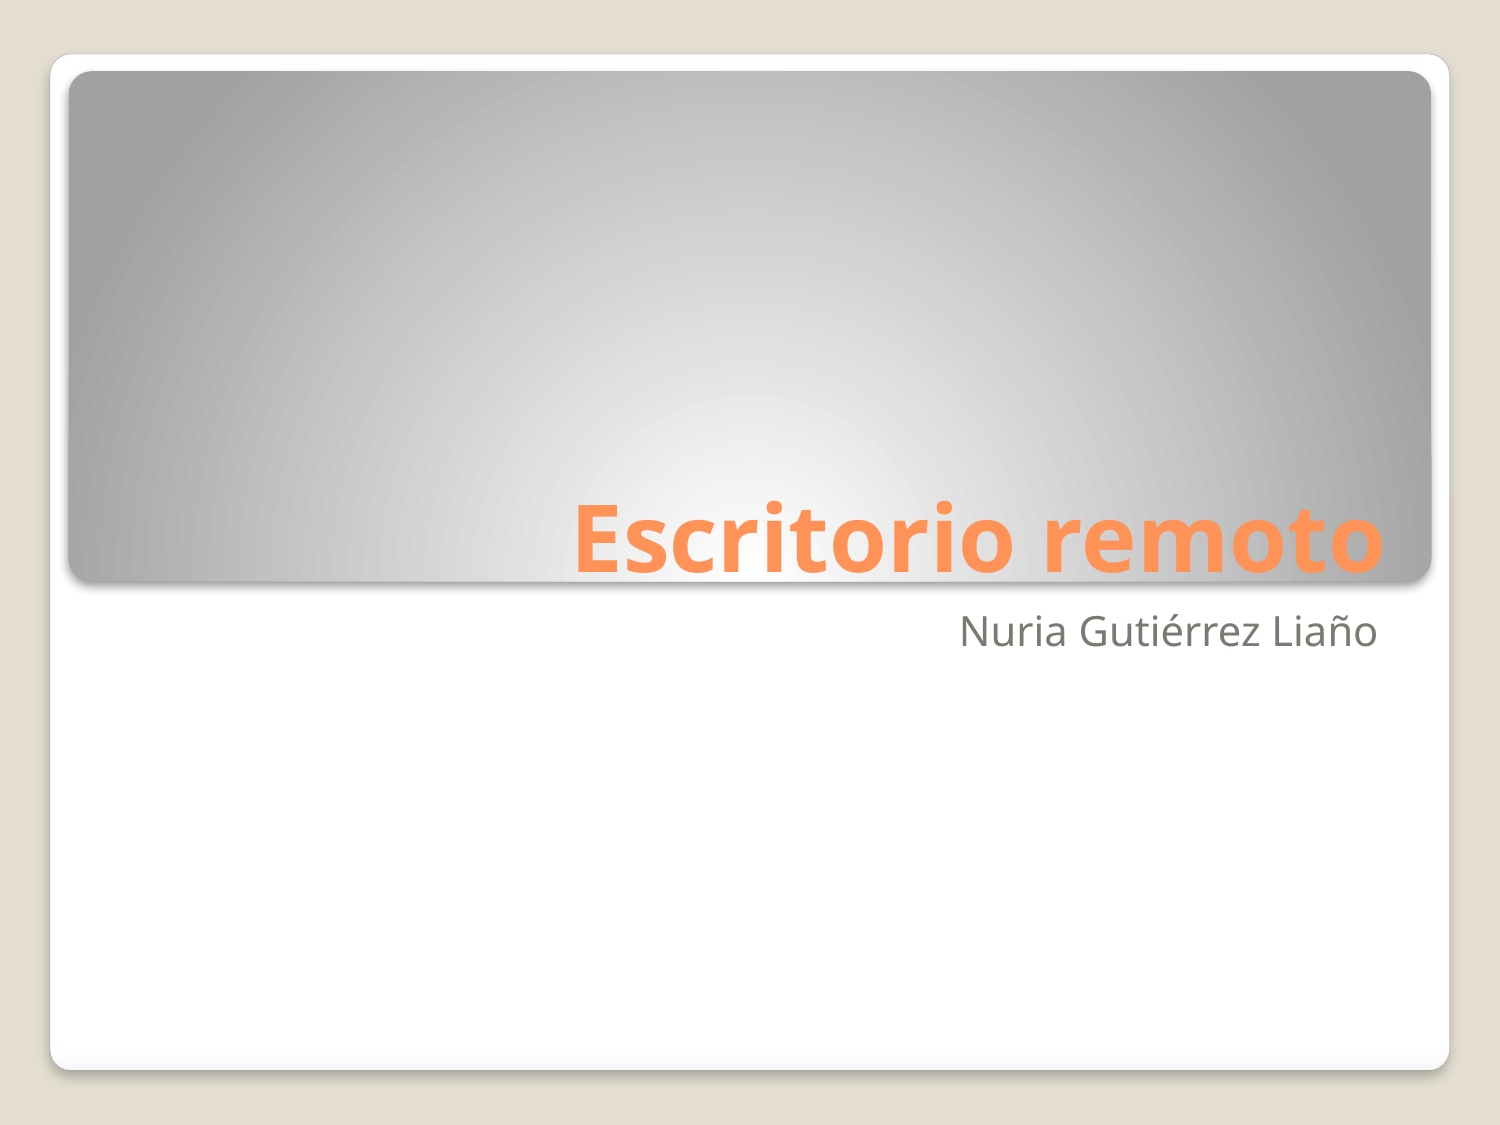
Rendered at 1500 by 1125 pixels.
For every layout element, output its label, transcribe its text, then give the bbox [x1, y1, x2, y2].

title Escritorio remoto [118, 298, 1394, 599]
subtitle Nuria Gutiérrez Liaño [118, 604, 1394, 755]
